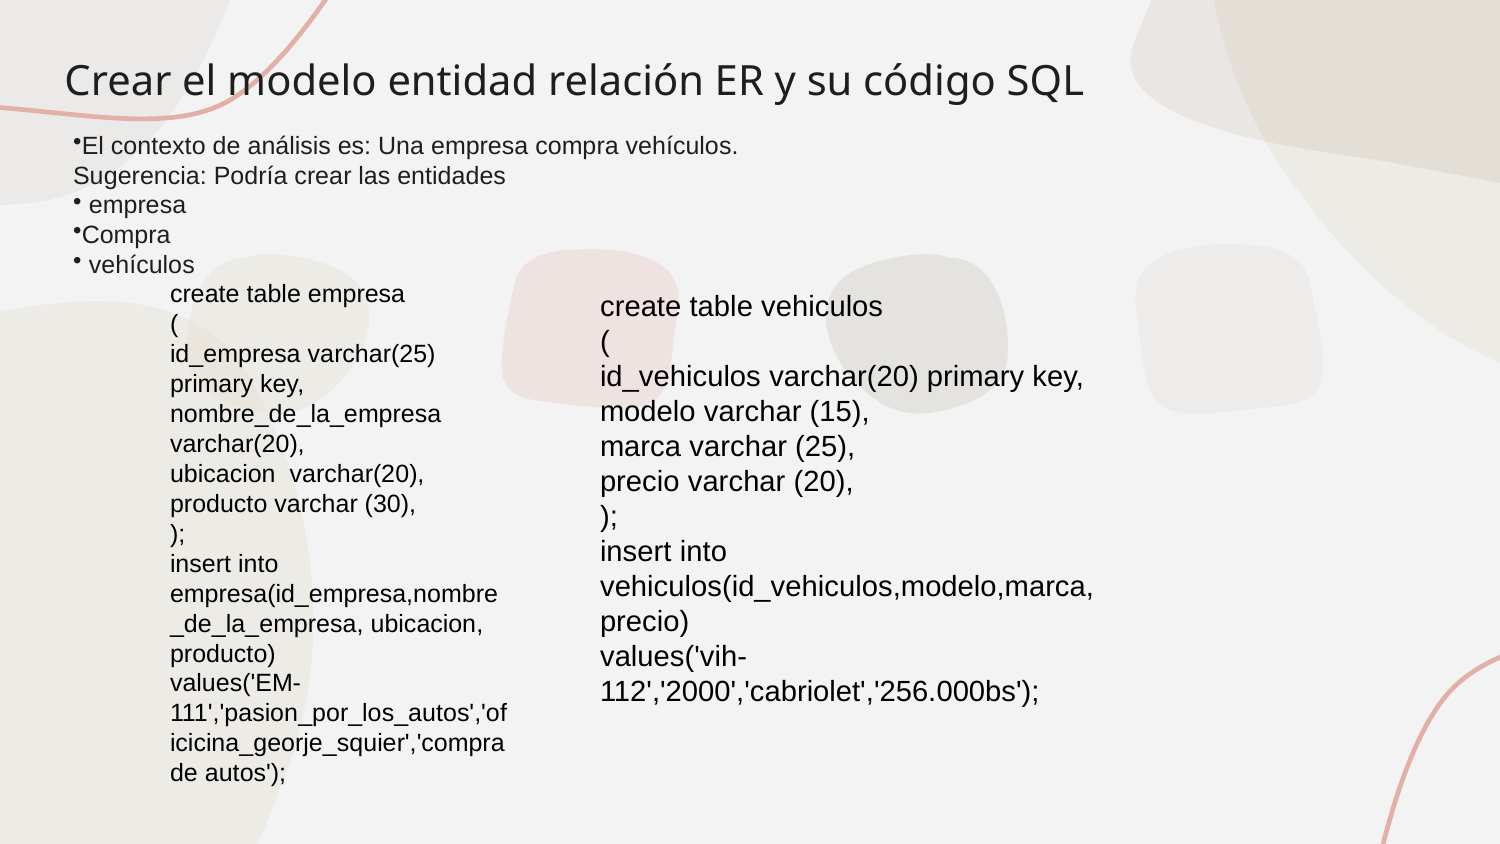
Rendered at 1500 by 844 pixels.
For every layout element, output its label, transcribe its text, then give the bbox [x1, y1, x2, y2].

text_box create table vehiculos ( id_vehiculos varchar(20) primary key, modelo varchar (15), marca varchar (25), precio varchar (20), ); insert into vehiculos(id_vehiculos,modelo,marca,precio) values('vih-112','2000','cabriolet','256.000bs'); [585, 245, 1125, 820]
title Crear el modelo entidad relación ER y su código SQL [793, 7, 1244, 157]
title Crear el modelo entidad relación ER y su código SQL [49, 7, 58, 157]
text_box create table empresa ( id_empresa varchar(25) primary key, nombre_de_la_empresa varchar(20), ubicacion varchar(20), producto varchar (30), ); insert into empresa(id_empresa,nombre_de_la_empresa, ubicacion, producto) values('EM-111','pasion_por_los_autos','oficicina_georje_squier','compra de autos'); [155, 270, 523, 844]
subtitle El contexto de análisis es: Una empresa compra vehículos. Sugerencia: Podría crear las entidades empresa Compra vehículos [58, 0, 793, 468]
